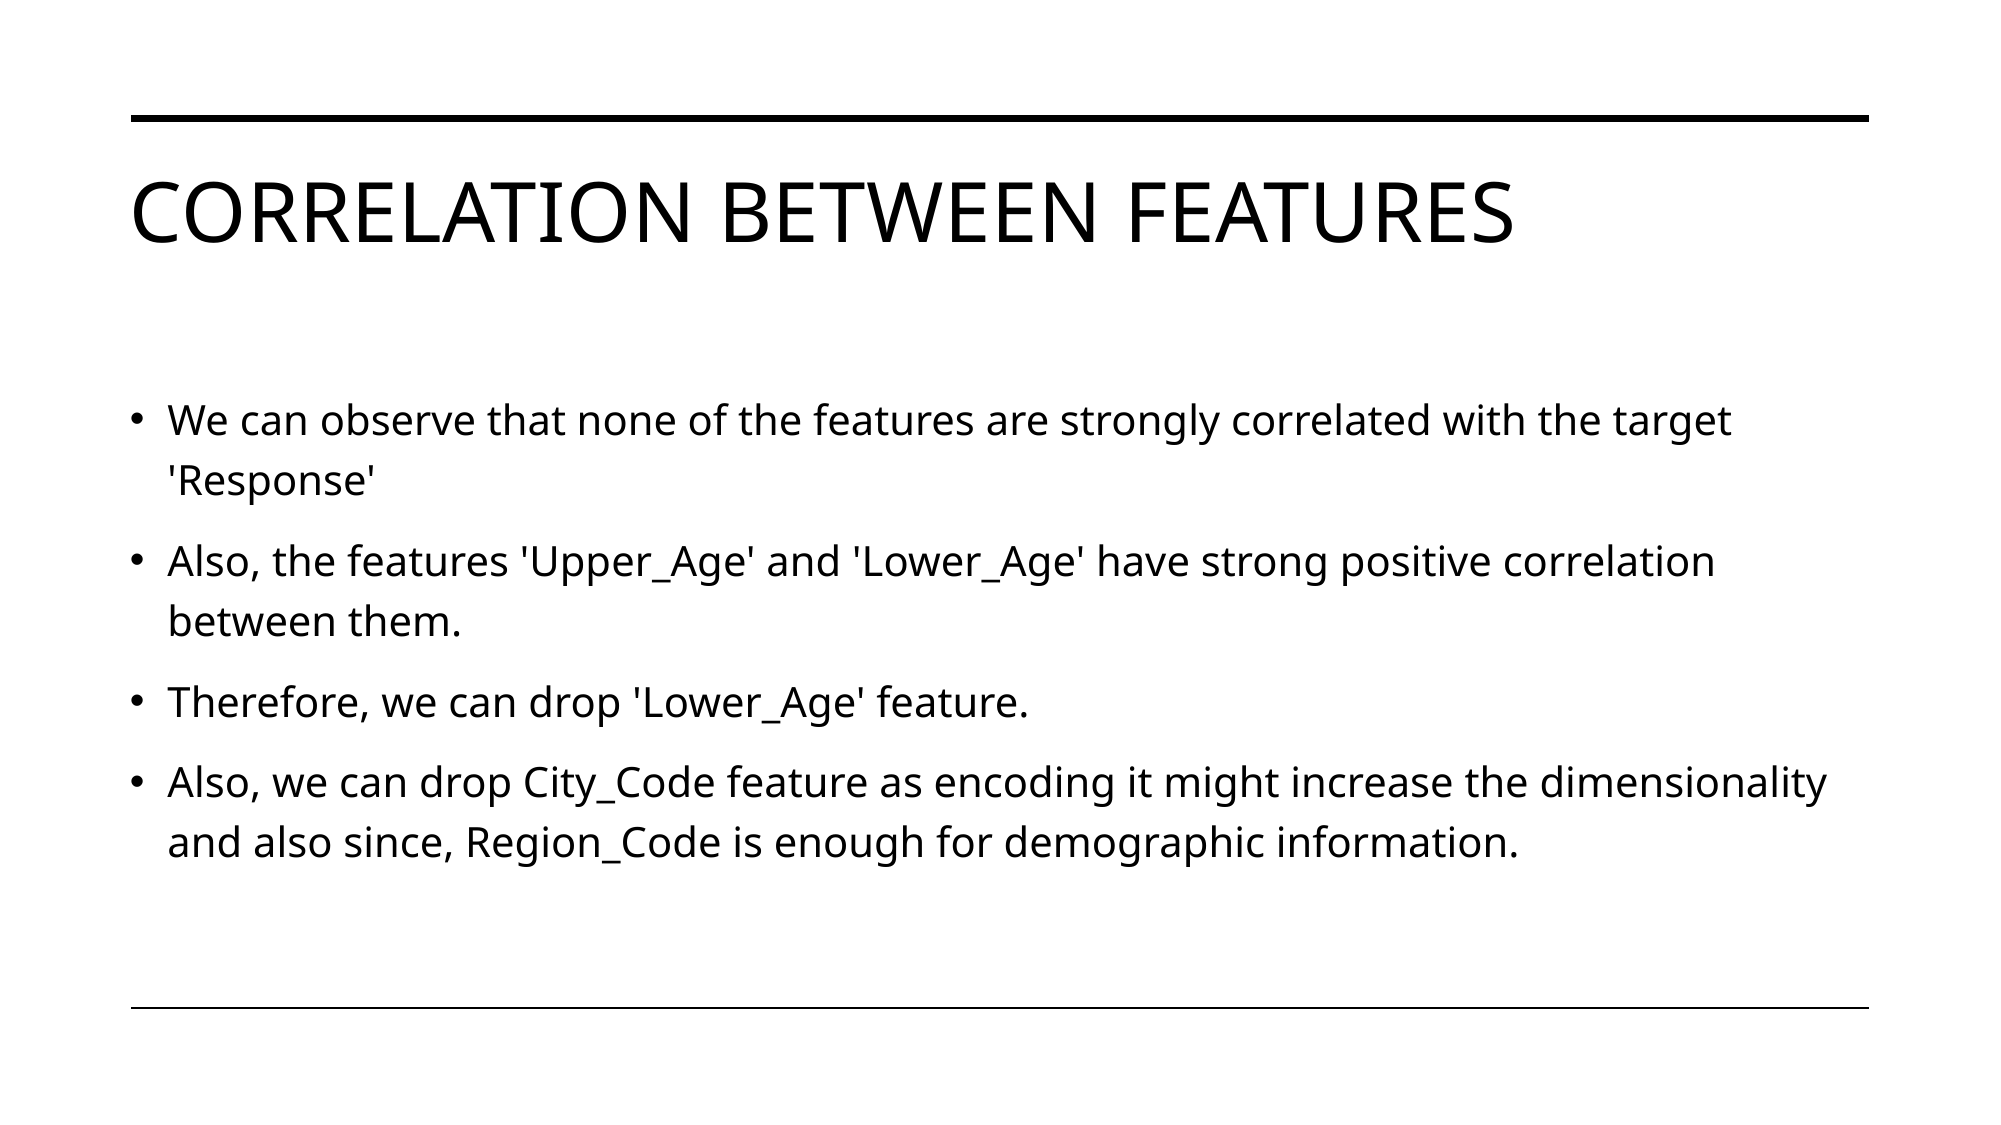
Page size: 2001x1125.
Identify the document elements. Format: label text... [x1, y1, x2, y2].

list We can observe that none of the features are strongly correlated with the target 'Response' Also, the features 'Upper_Age' and 'Lower_Age' have strong positive correlation between them. Therefore, we can drop 'Lower_Age' feature. Also, we can drop City_Code feature as encoding it might increase the dimensionality and also since, Region_Code is enough for demographic information. [114, 376, 1869, 973]
title Correlation between features [114, 151, 1869, 376]
